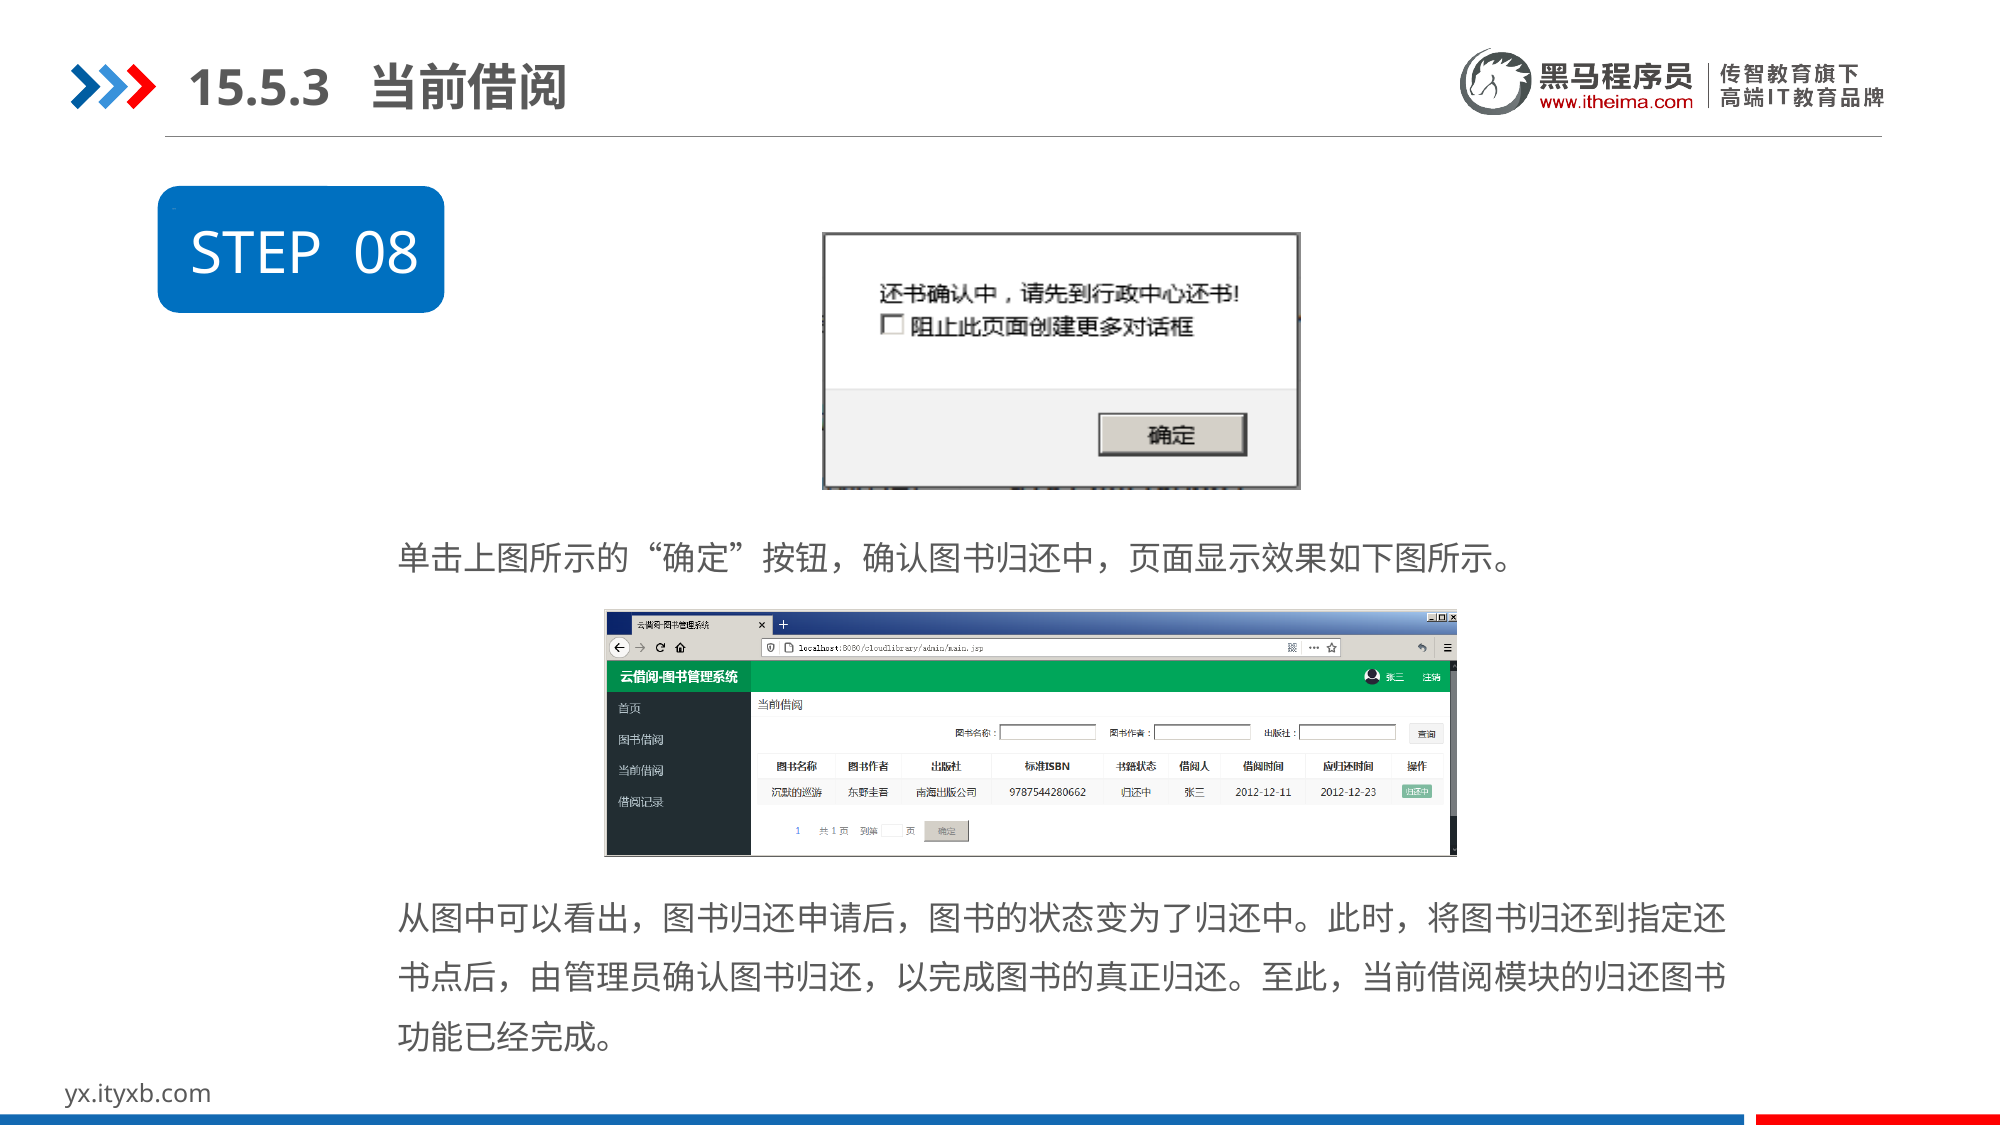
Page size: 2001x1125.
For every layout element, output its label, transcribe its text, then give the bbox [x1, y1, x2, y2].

text_box STEP 08 [172, 208, 439, 293]
text_box 单击上图所示的“确定”按钮，确认图书归还中，页面显示效果如下图所示。 从图中可以看出，图书归还申请后，图书的状态变为了归还中。此时，将图书归还到指定还书点后，由管理员确认图书归还，以完成图书的真正归还。至此，当前借阅模块的归还图书功能已经完成。 [382, 510, 1775, 1064]
picture [604, 609, 1457, 857]
text_box 15.5.3 当前借阅 [187, 43, 690, 127]
picture [822, 232, 1301, 490]
picture [1460, 48, 1887, 115]
text_box [156, 184, 446, 314]
